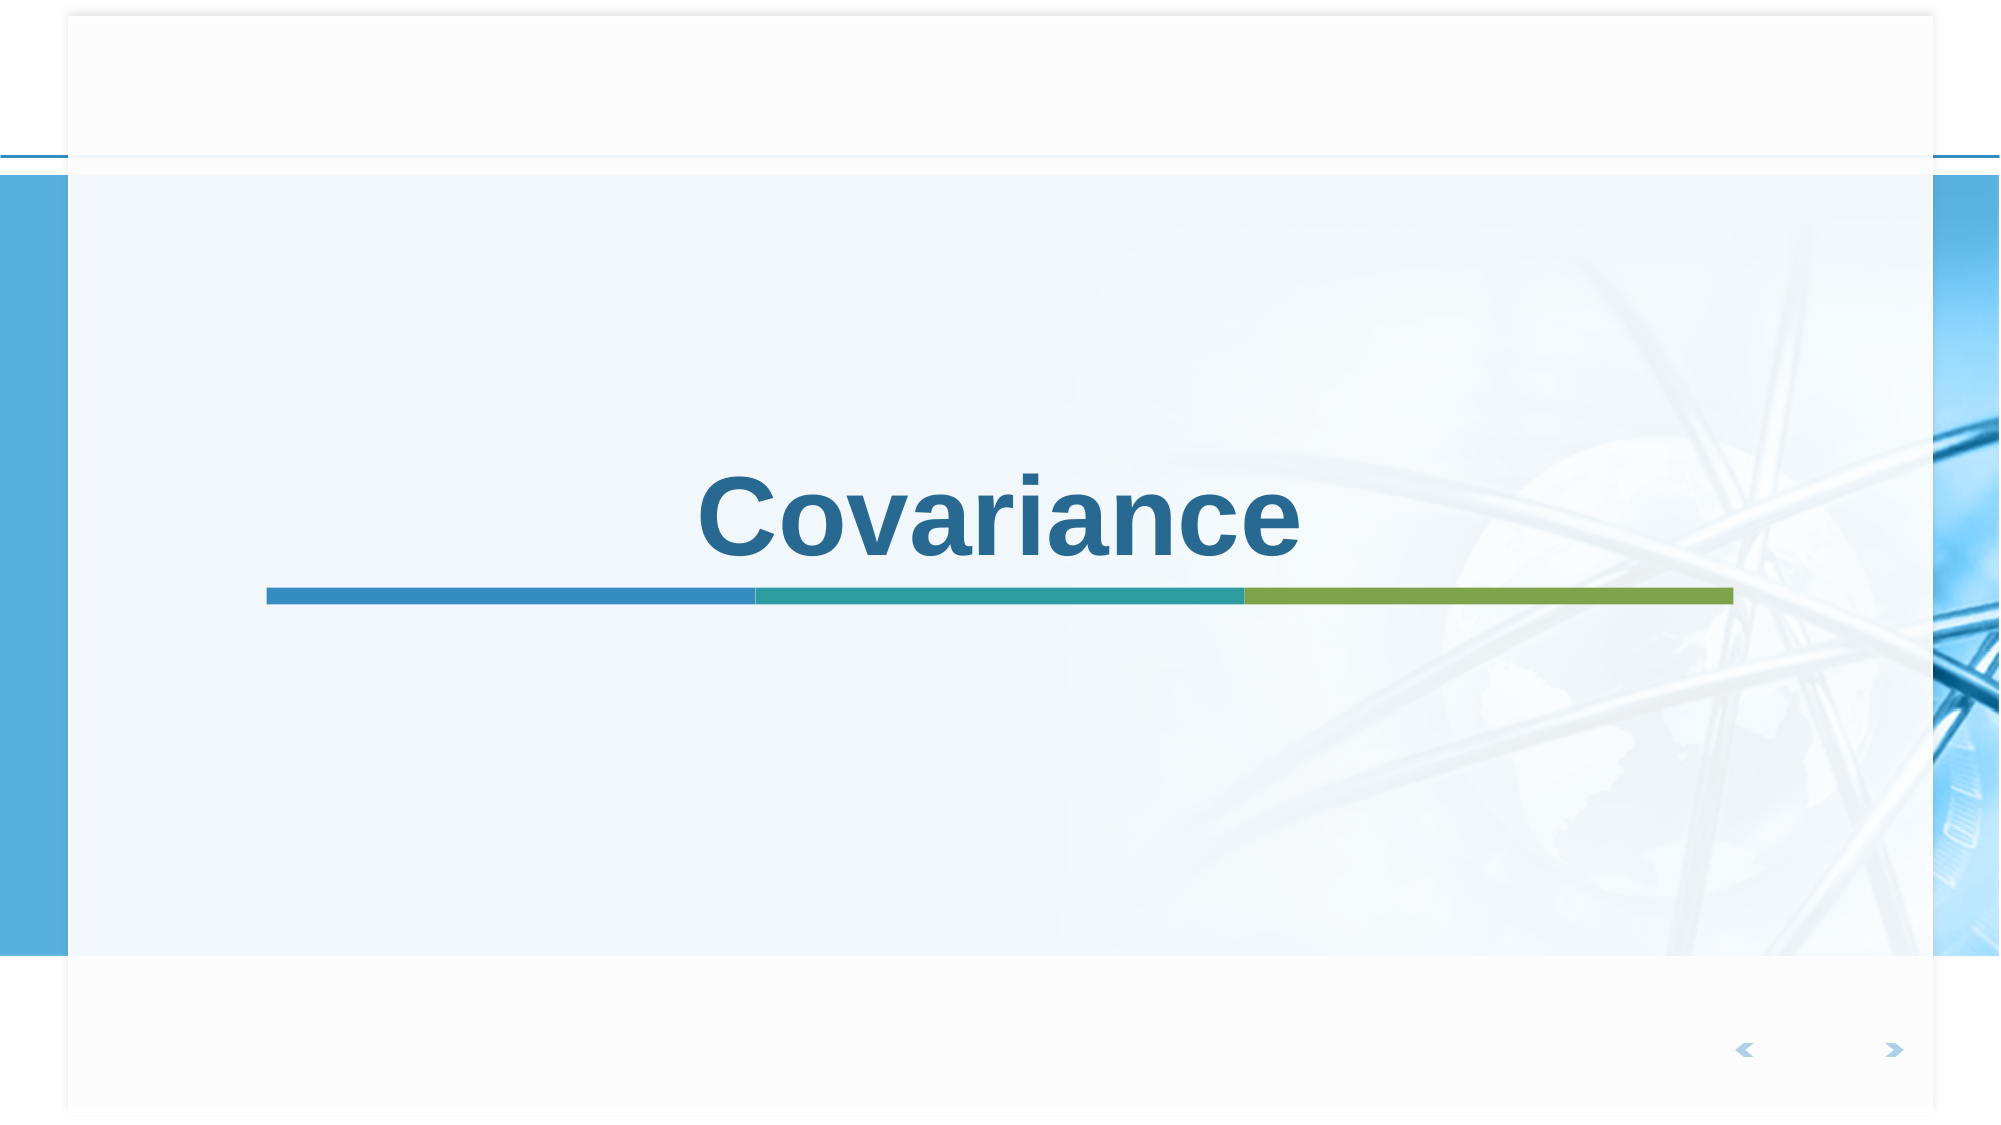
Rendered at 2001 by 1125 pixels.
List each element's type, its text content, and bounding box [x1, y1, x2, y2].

picture [0, 0, 2001, 1125]
title Covariance [137, 333, 1863, 588]
